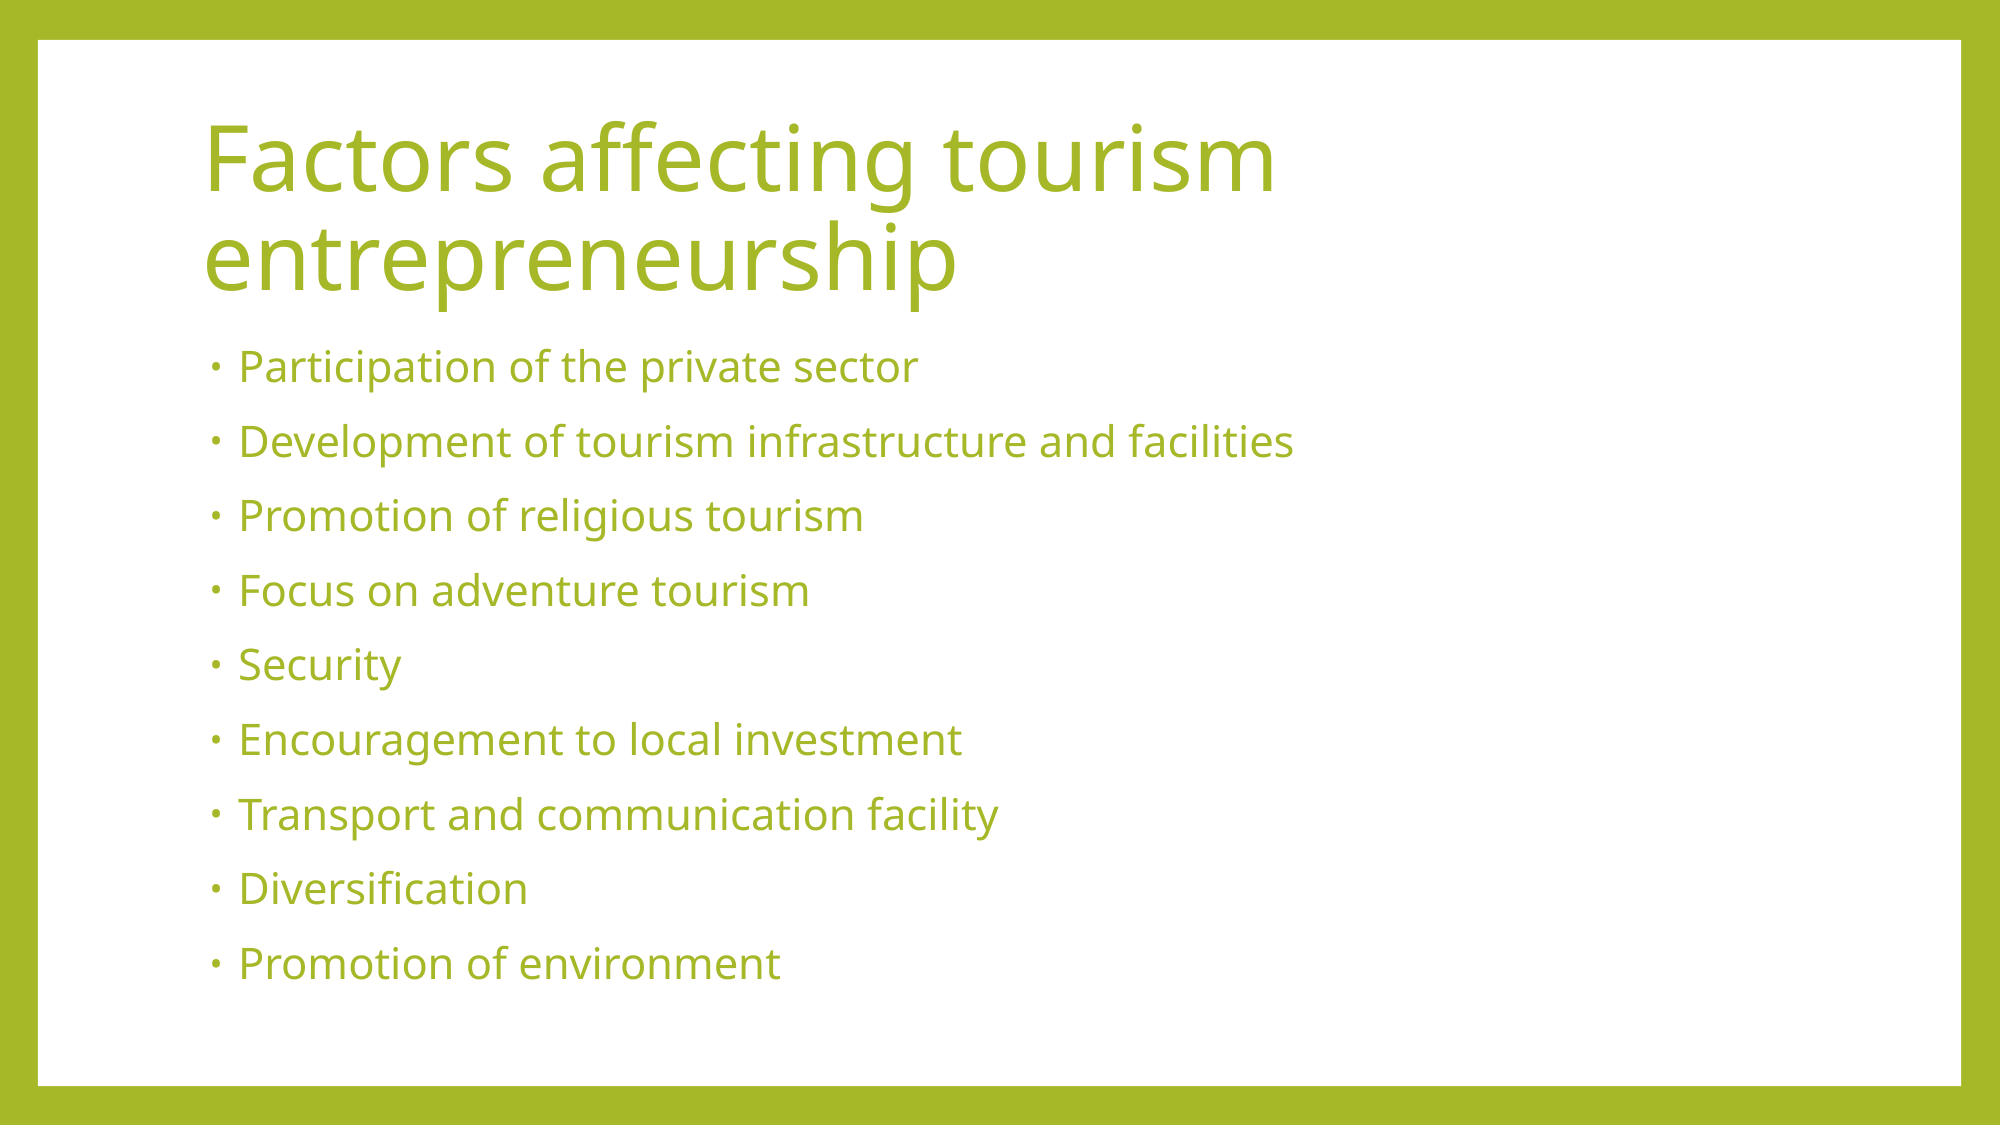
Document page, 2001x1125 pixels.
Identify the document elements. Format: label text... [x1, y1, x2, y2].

list Participation of the private sector Development of tourism infrastructure and facilities Promotion of religious tourism Focus on adventure tourism Security Encouragement to local investment Transport and communication facility Diversification Promotion of environment [187, 337, 1808, 1000]
title Factors affecting tourism entrepreneurship [187, 99, 1808, 323]
